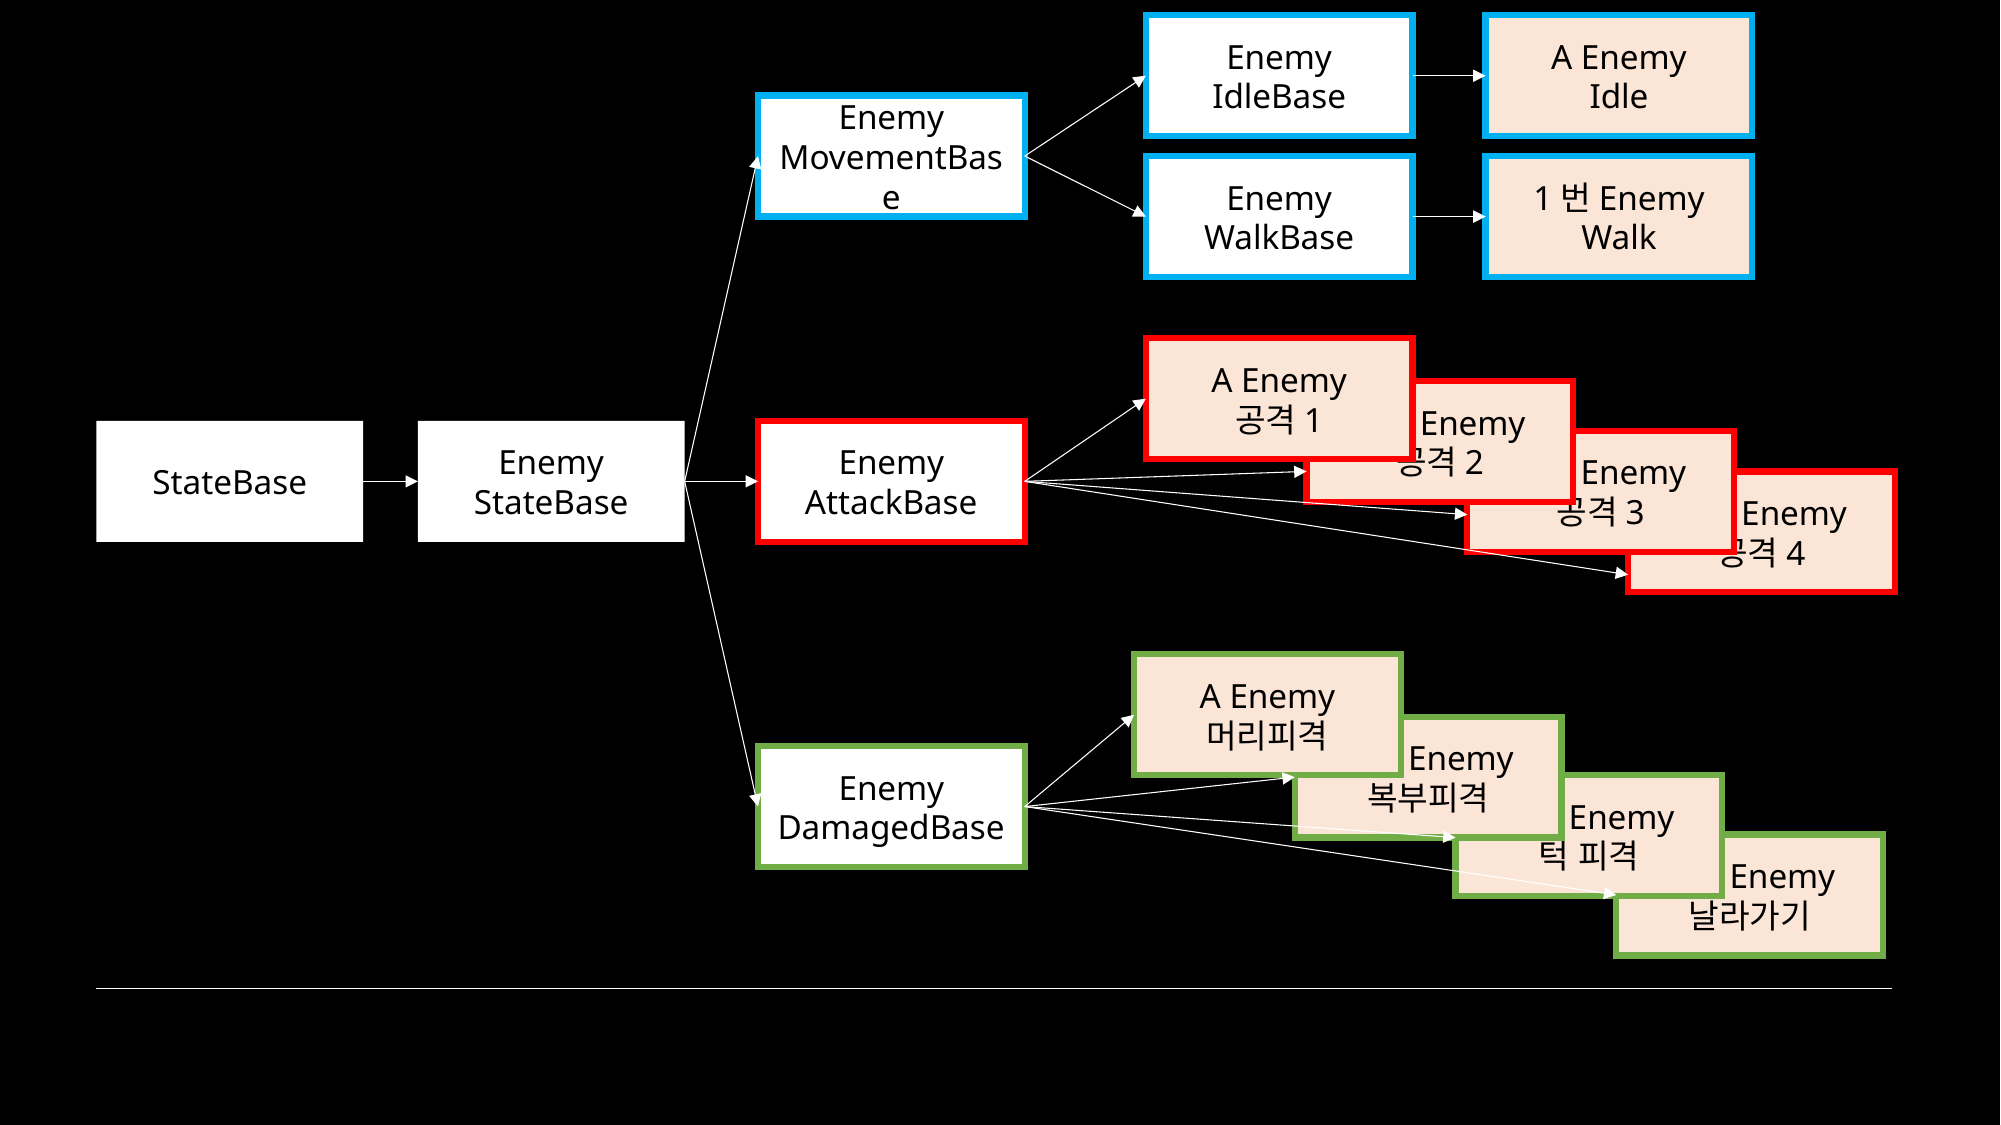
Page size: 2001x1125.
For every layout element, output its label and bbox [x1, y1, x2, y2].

text_box [96, 15, 1895, 956]
